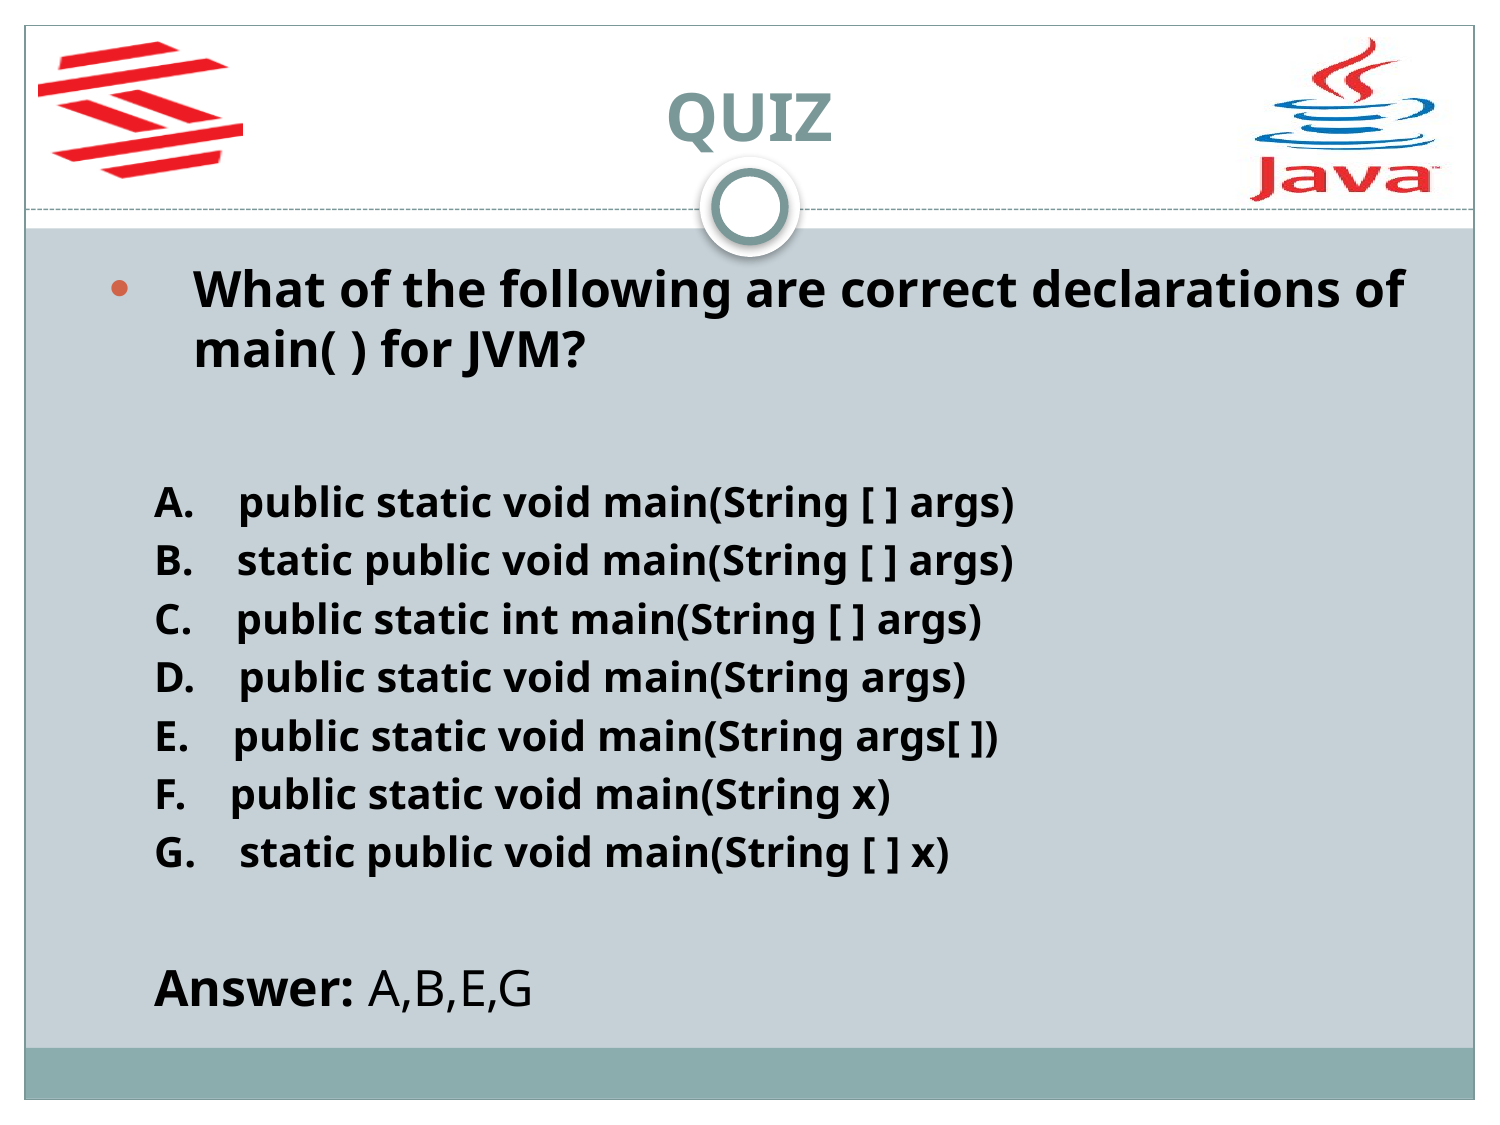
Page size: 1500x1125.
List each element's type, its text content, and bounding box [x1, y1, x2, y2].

title QUIZ [237, 37, 1200, 162]
picture [37, 40, 243, 185]
picture [1206, 30, 1471, 209]
list What of the following are correct declarations of main( ) for JVM? A. public static void main(String [ ] args) B. static public void main(String [ ] args) C. public static int main(String [ ] args) D. public static void main(String args) E. public static void main(String args[ ]) F. public static void main(String x) G. static public void main(String [ ] x) Answer: A,B,E,G [49, 250, 1445, 1047]
